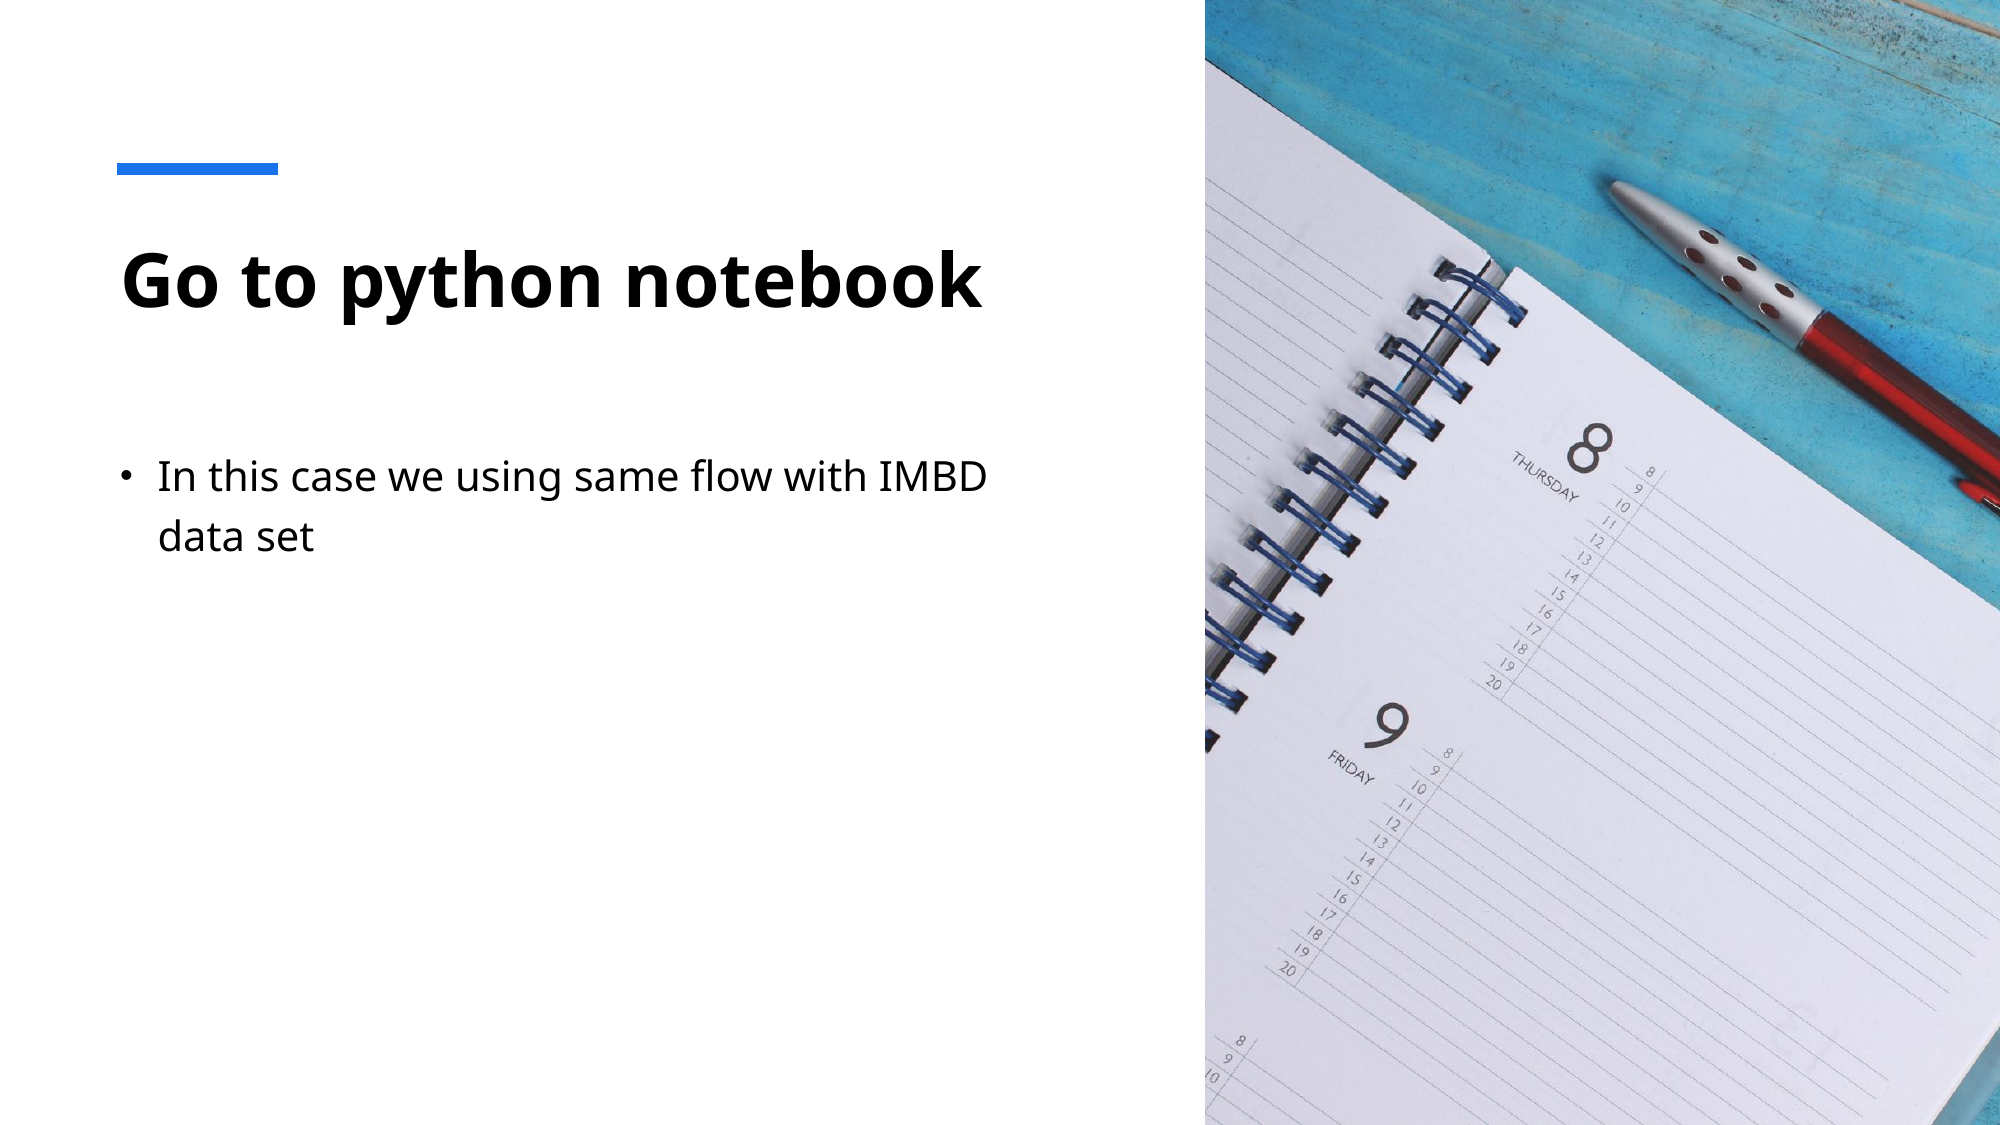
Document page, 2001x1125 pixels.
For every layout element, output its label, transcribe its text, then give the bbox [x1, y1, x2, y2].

text_box [0, 0, 1204, 1125]
picture [1204, 0, 2000, 1125]
list In this case we using same flow with IMBD data set [105, 431, 1065, 1034]
title Go to python notebook [105, 224, 1065, 405]
